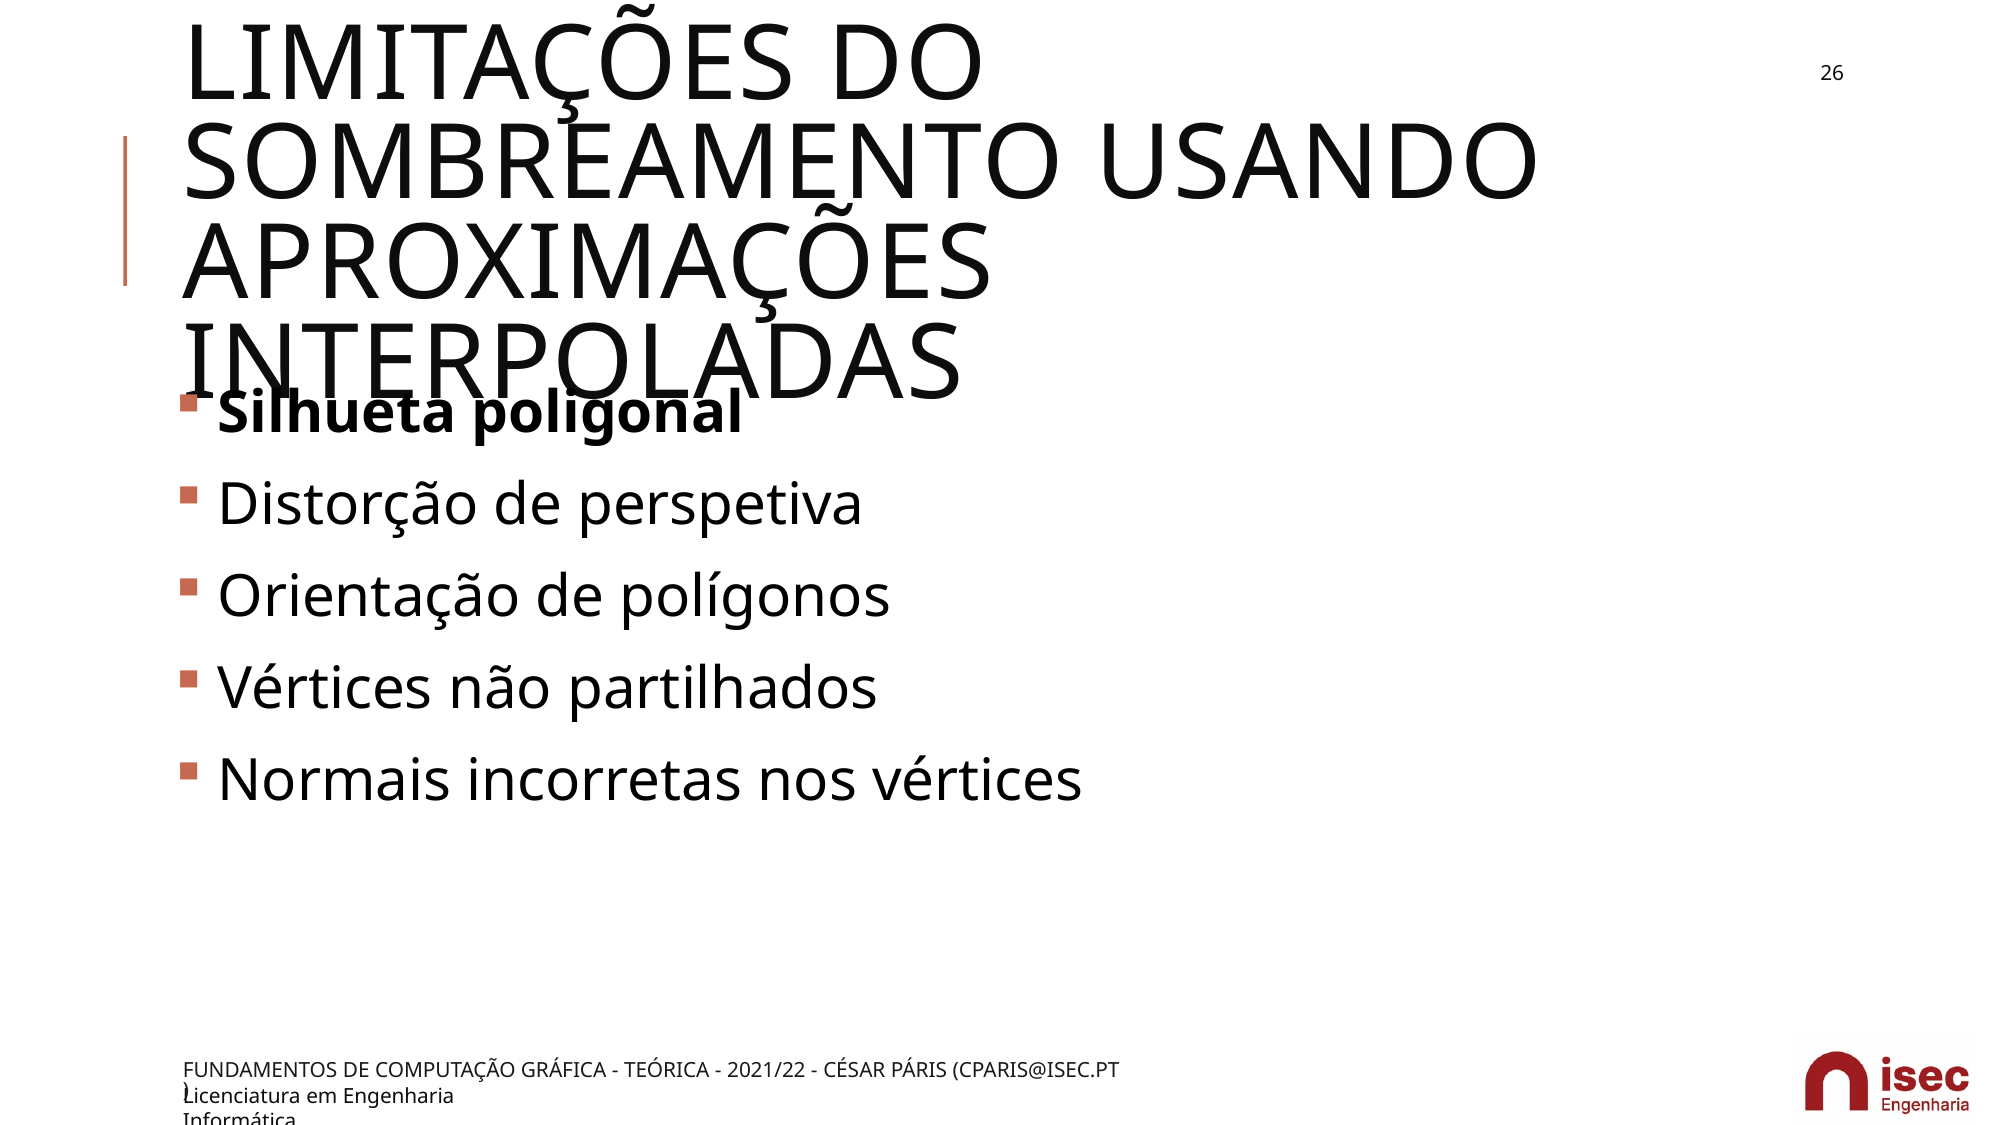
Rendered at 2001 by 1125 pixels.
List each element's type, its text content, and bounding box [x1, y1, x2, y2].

picture [1792, 1034, 1978, 1125]
list Silhueta poligonal Distorção de perspetiva Orientação de polígonos Vértices não partilhados Normais incorretas nos vértices [168, 375, 1763, 1035]
slide_number 26 [1805, 51, 1966, 96]
title Limitações do sombreamento usando Aproximações Interpoladas [168, 96, 1763, 342]
footer Fundamentos de Computação Gráfica - Teórica - 2021/22 - César Páris (cparis@isec.pt) [168, 1047, 1137, 1093]
